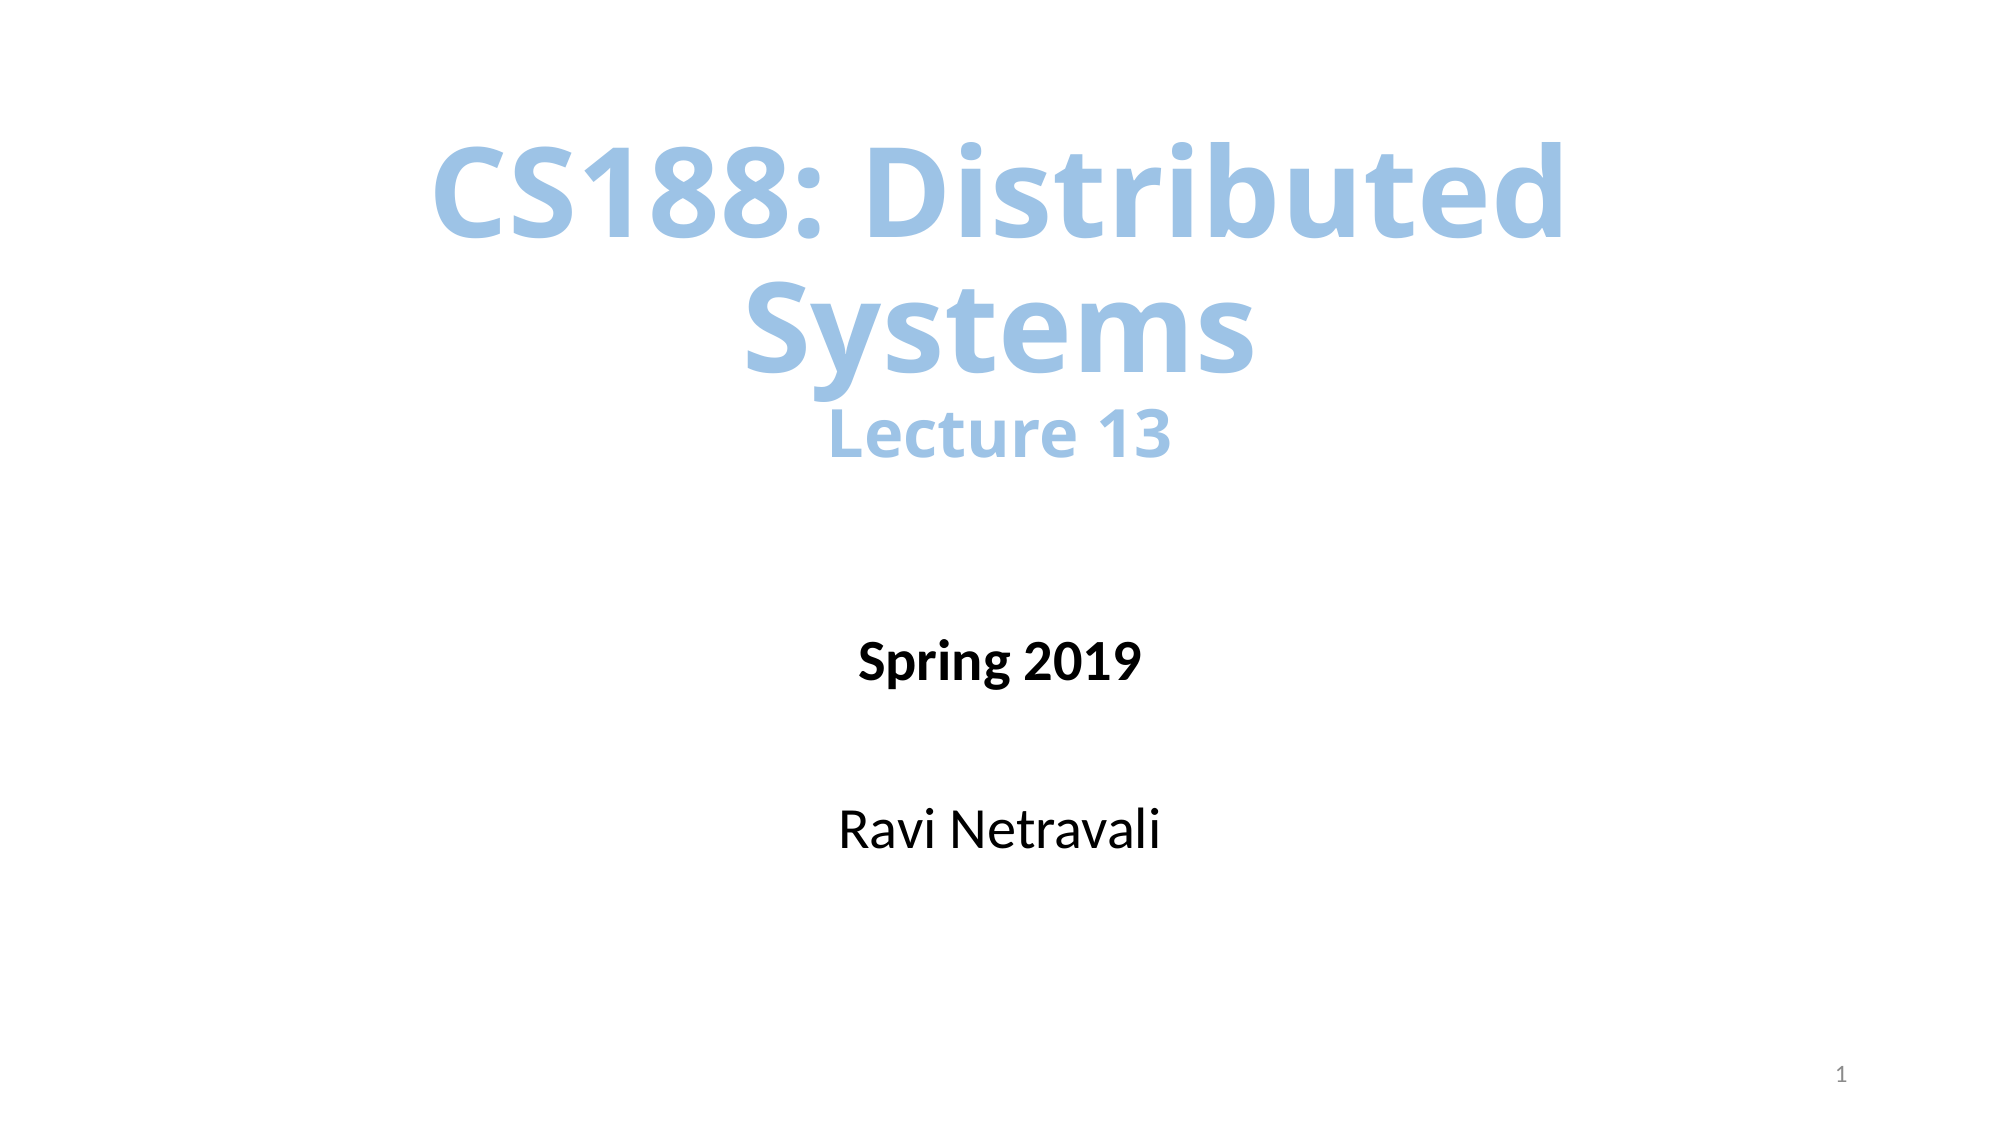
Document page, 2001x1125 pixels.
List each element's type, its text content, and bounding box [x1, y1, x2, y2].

subtitle Spring 2019 Ravi Netravali [249, 532, 1750, 905]
slide_number 1 [1412, 1042, 1863, 1103]
title CS188: Distributed Systems Lecture 13 [249, 87, 1750, 480]
